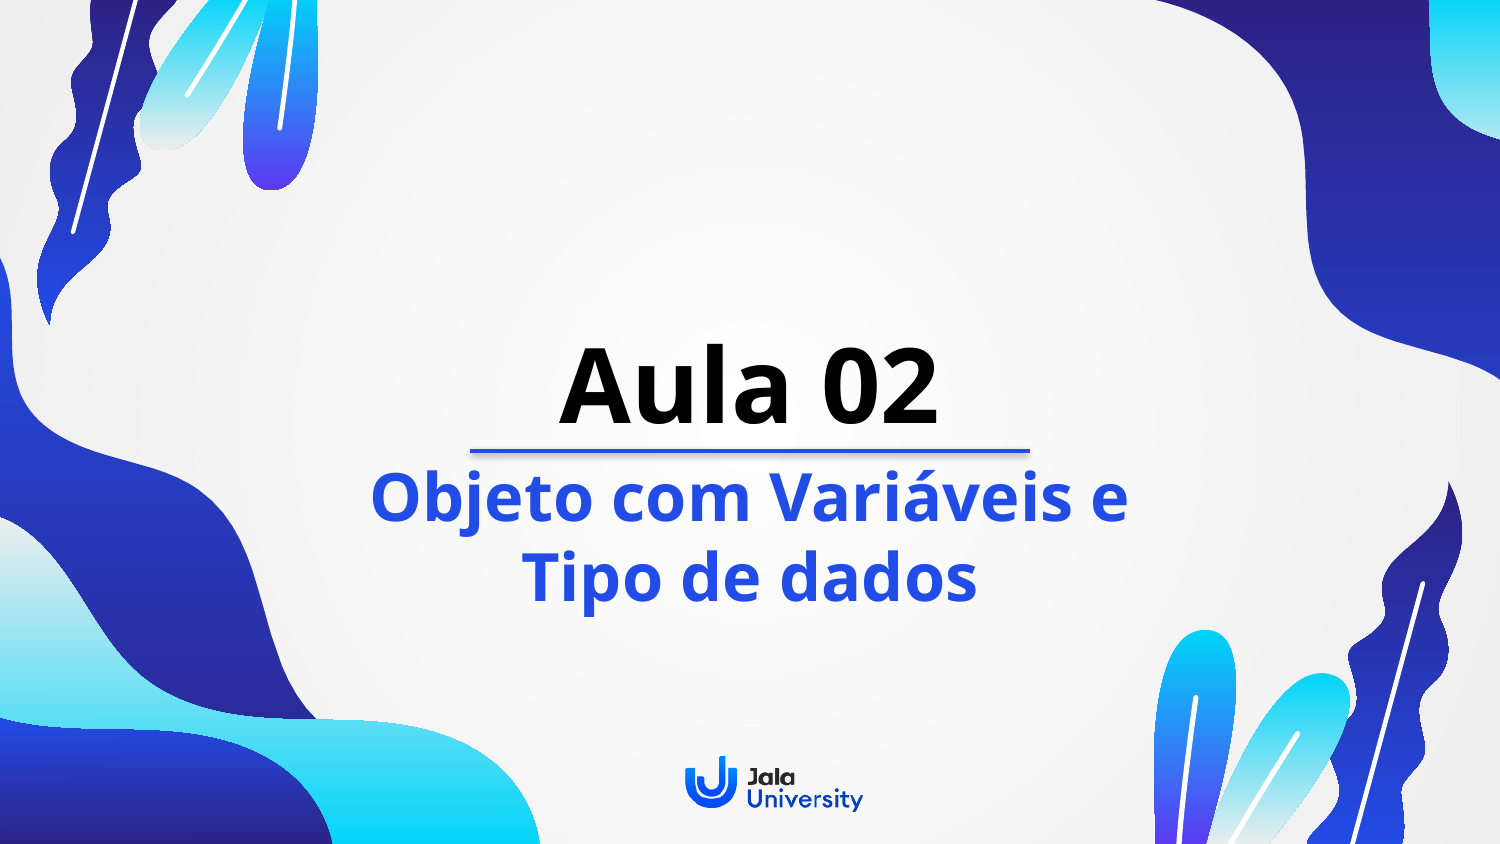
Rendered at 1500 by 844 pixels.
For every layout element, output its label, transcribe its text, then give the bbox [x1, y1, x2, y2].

subtitle Objeto com Variáveis e Tipo de dados [301, 440, 1199, 633]
picture [685, 756, 863, 812]
title Aula 02 [453, 304, 1047, 440]
